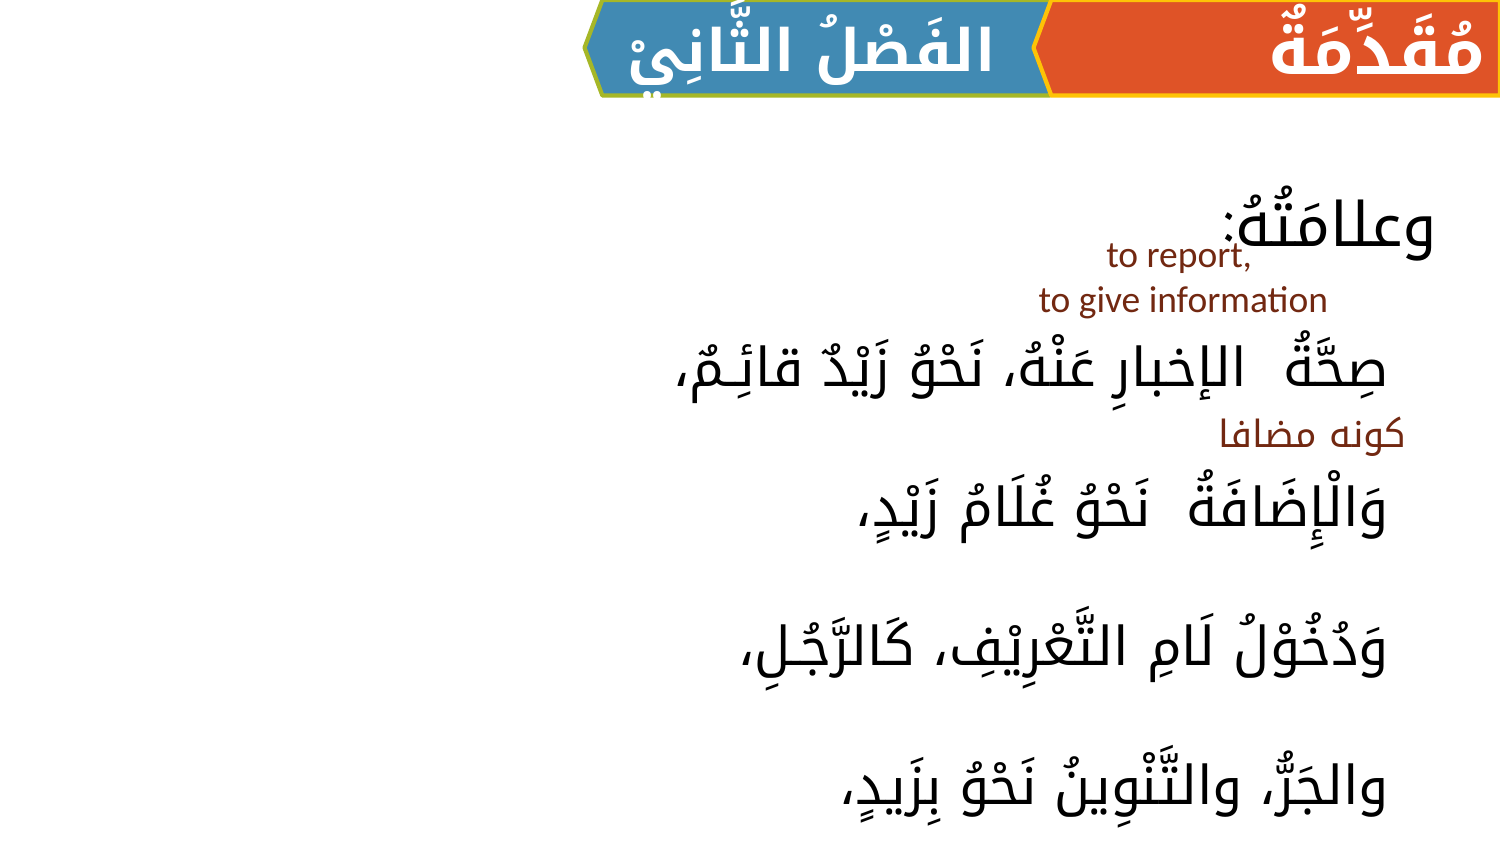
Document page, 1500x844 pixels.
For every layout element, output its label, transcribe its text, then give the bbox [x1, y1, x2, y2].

text_box كونه مضافا [1204, 402, 1421, 463]
text_box الفَصْلُ الثَّانِيْ [582, 0, 1050, 98]
text_box to report, to give information [1023, 222, 1344, 328]
list وعلامَتُهُ: صِحَّةُ الإخبارِ عَنْهُ، نَحْوُ زَيْدٌ قائِـمٌ، وَالْإِضَافَةُ نَحْوُ غُلَامُ زَيْدٍ، وَدُخُوْلُ لَامِ التَّعْرِيْفِ، كَالرَّجُـلِ، والجَرُّ، والتَّنْوِينُ نَحْوُ بِزَيدٍ، [29, 102, 1471, 824]
text_box مُقَدِّمَةٌ [1031, 0, 1500, 98]
